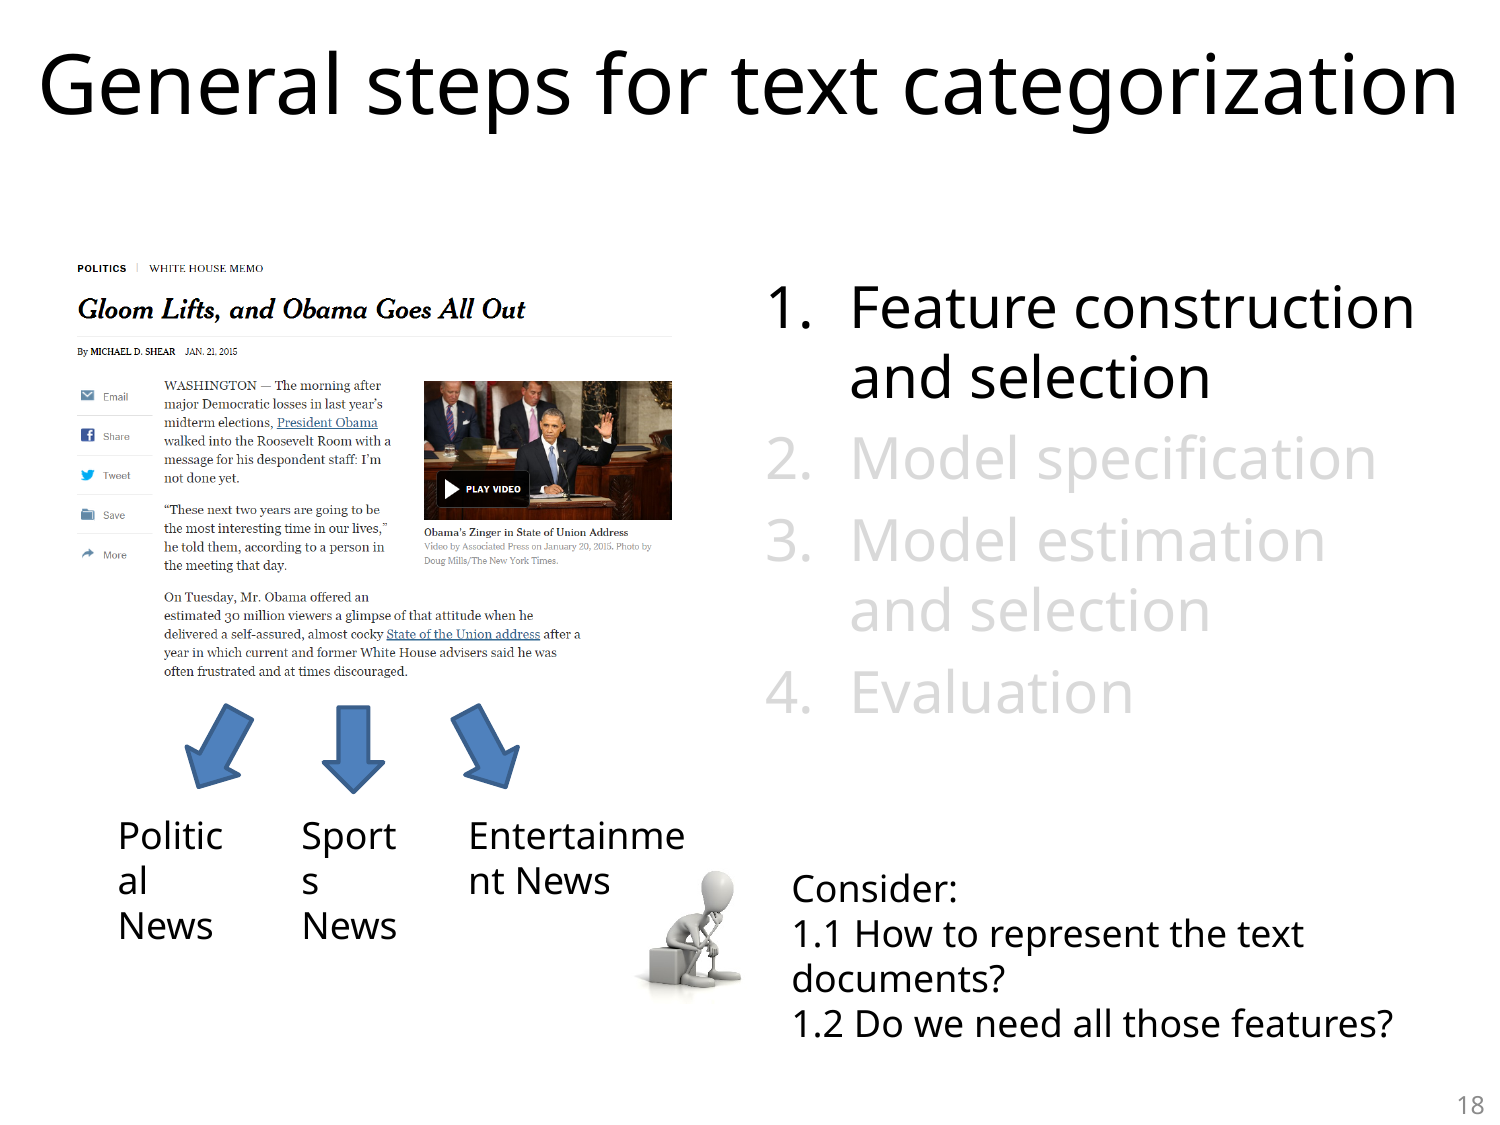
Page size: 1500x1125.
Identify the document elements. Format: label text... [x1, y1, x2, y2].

picture [74, 262, 674, 678]
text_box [286, 707, 421, 911]
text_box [609, 857, 1463, 1010]
slide_number 18 [1149, 1087, 1500, 1125]
title General steps for text categorization [0, 0, 1500, 163]
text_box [453, 707, 713, 912]
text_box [102, 707, 254, 911]
list Feature construction and selection Model specification Model estimation and selection Evaluation [750, 262, 1444, 856]
